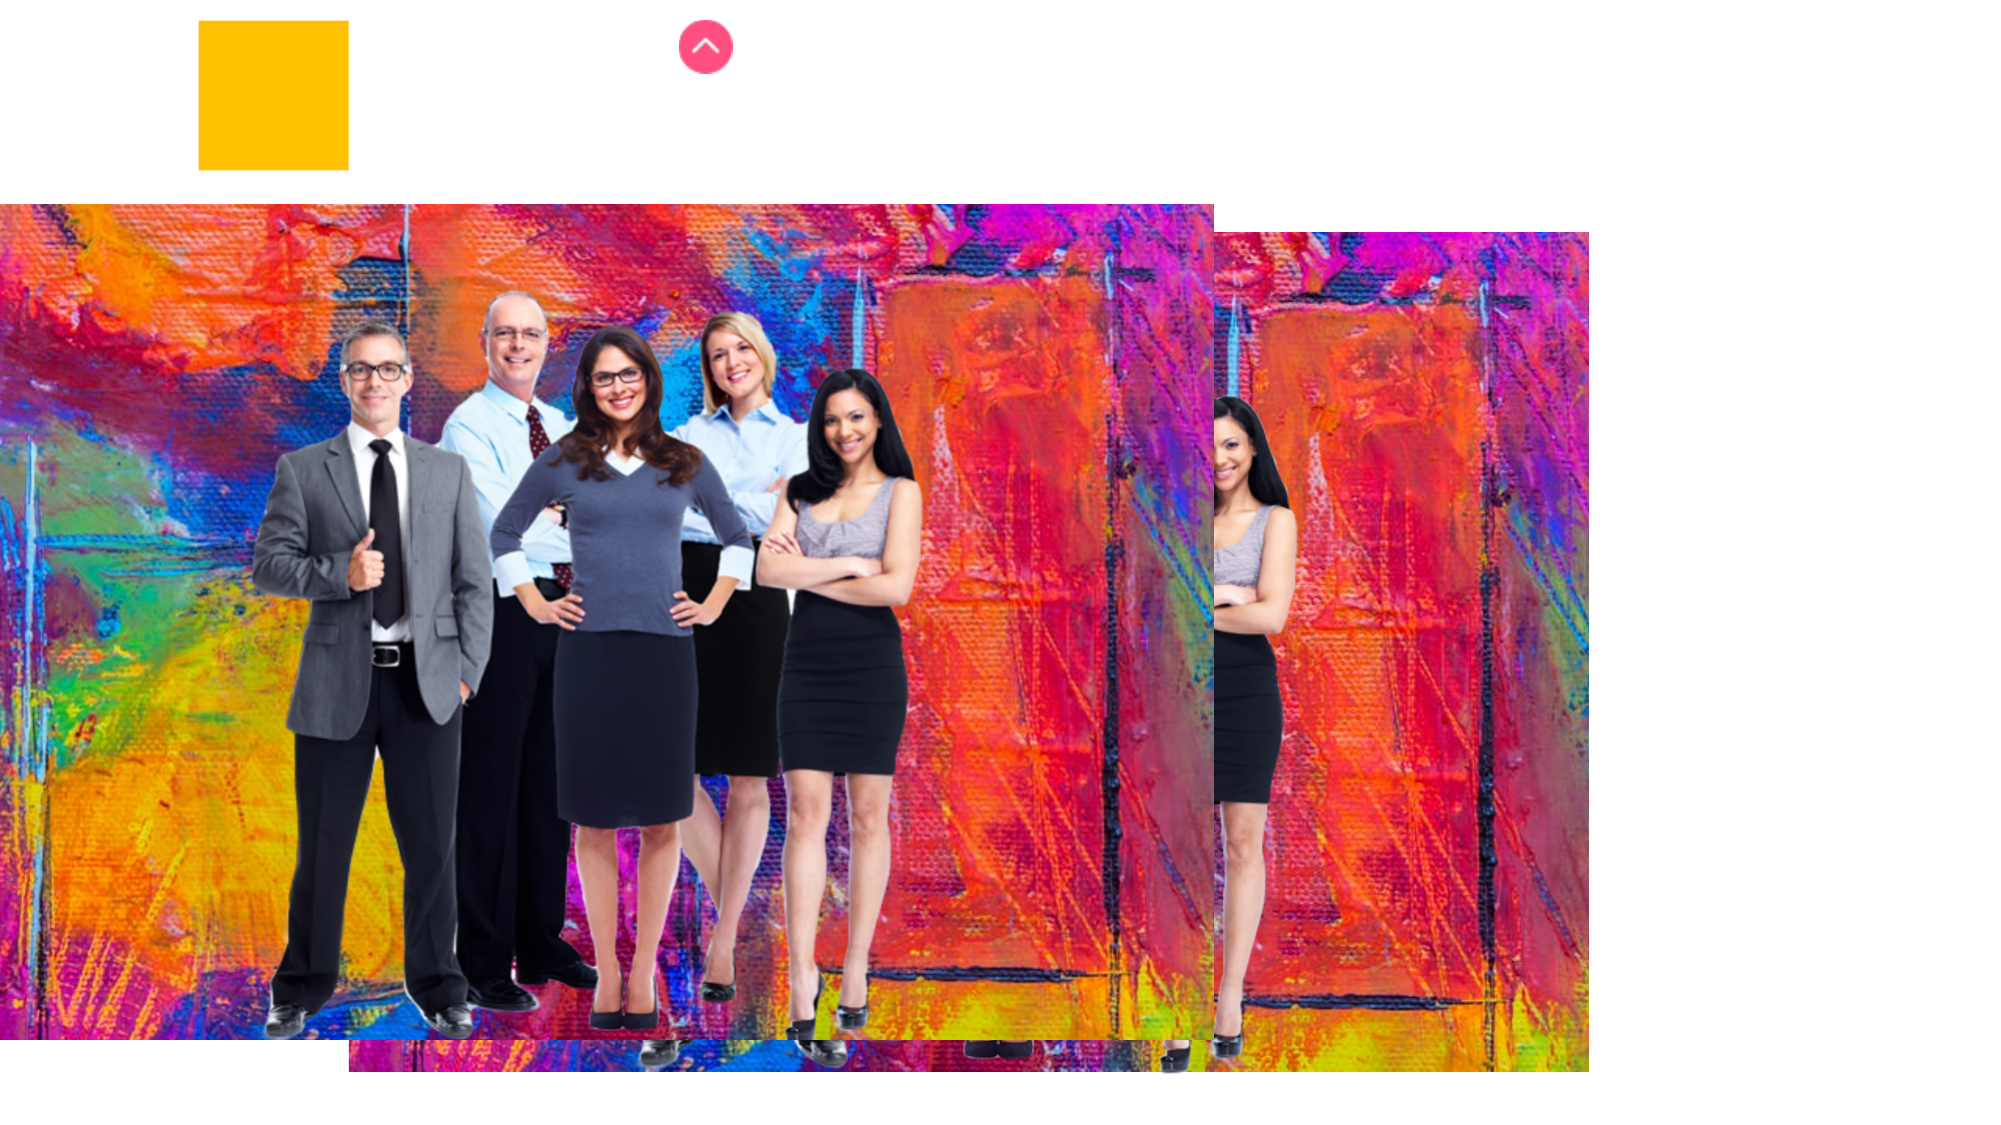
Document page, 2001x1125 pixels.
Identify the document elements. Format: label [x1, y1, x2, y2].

picture [0, 204, 1589, 1077]
text_box [198, 20, 350, 172]
picture [679, 20, 733, 74]
